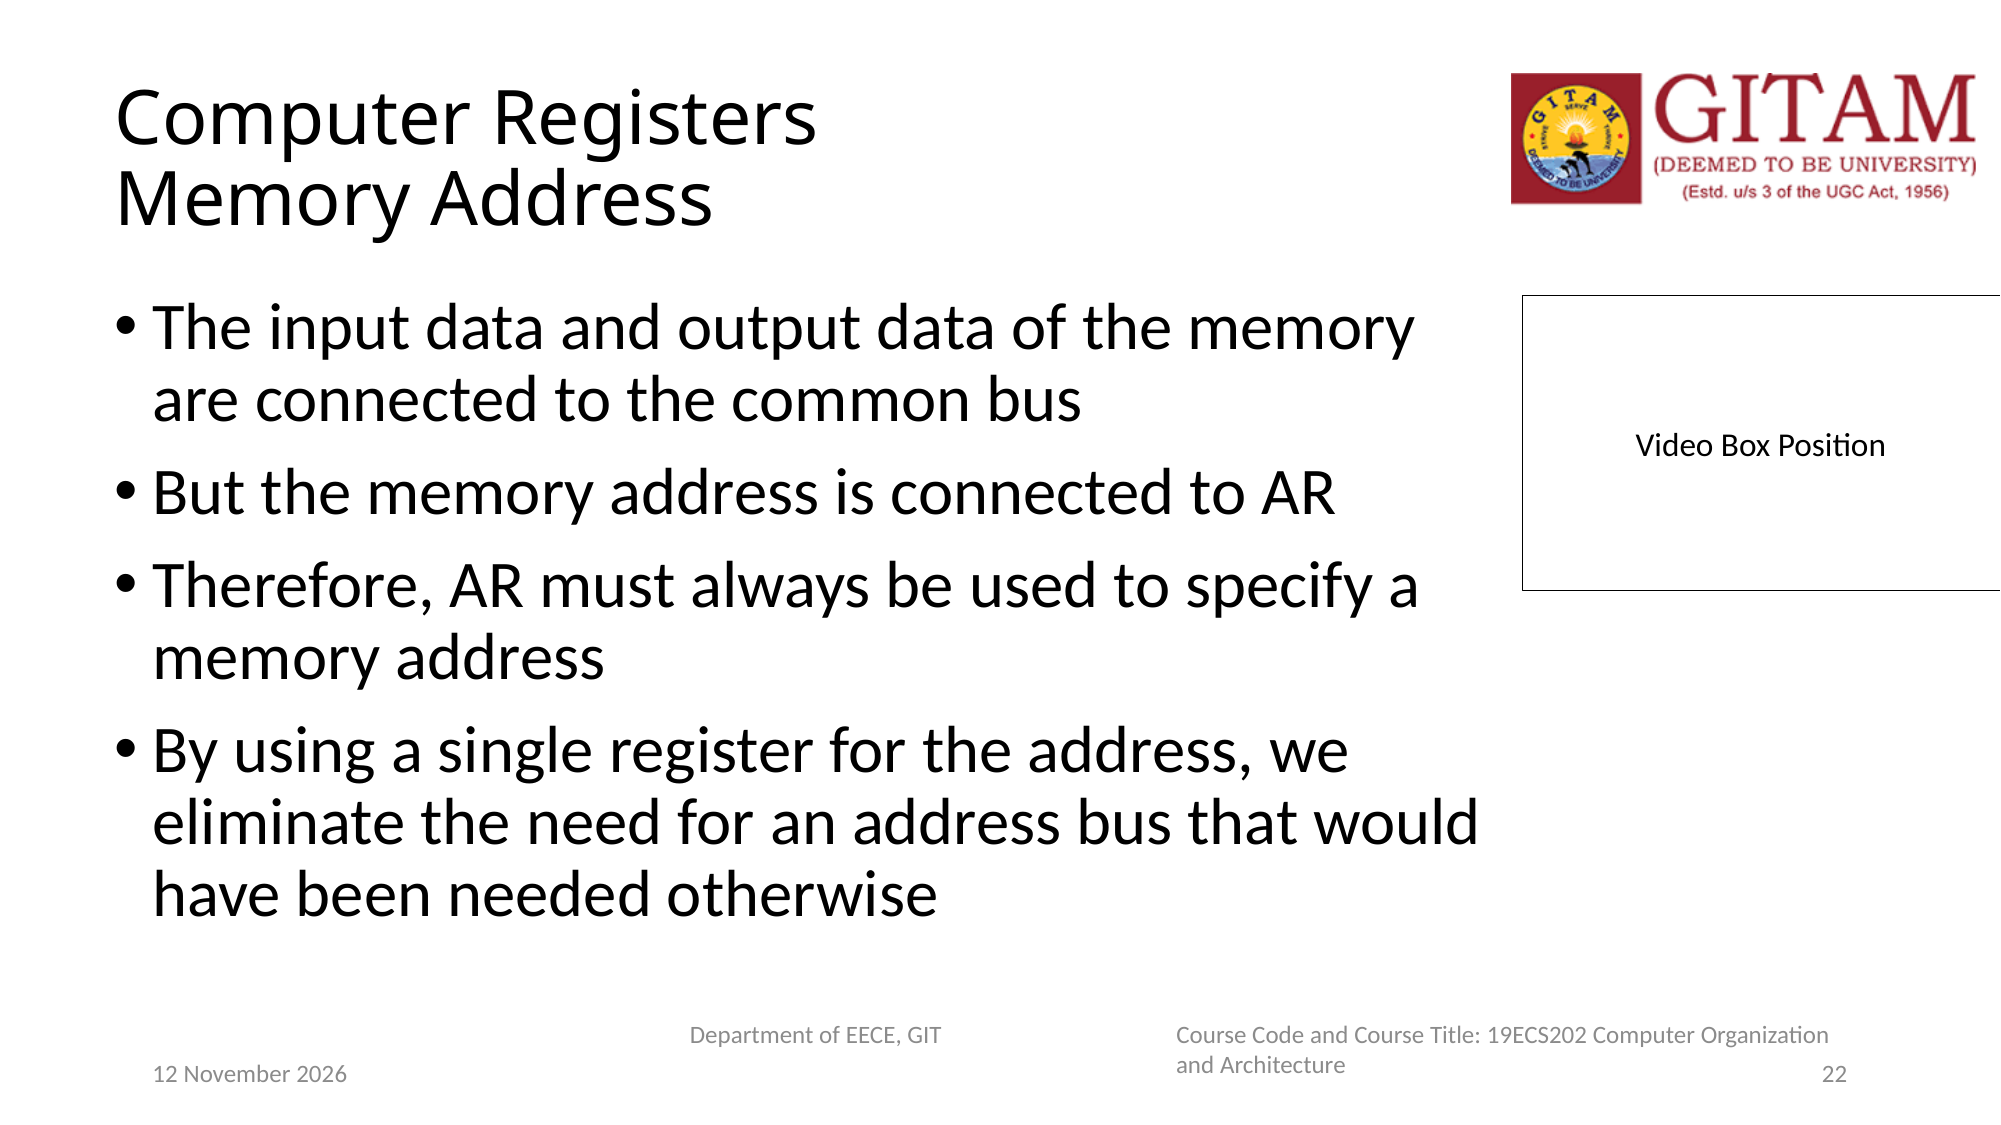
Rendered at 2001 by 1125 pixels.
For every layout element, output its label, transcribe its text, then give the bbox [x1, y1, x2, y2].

footer Department of EECE, GIT Course Code and Course Title: 19ECS202 Computer Organization and Architecture [655, 1034, 1867, 1064]
slide_number 22 [1412, 1064, 1863, 1103]
picture [1511, 73, 1987, 207]
list The input data and output data of the memory are connected to the common bus But the memory address is connected to AR Therefore, AR must always be used to specify a memory address By using a single register for the address, we eliminate the need for an address bus that would have been needed otherwise [99, 284, 1523, 989]
title Computer Registers Memory Address [99, 71, 1545, 250]
text_box Video Box Position [1522, 295, 2000, 590]
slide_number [137, 1042, 588, 1103]
